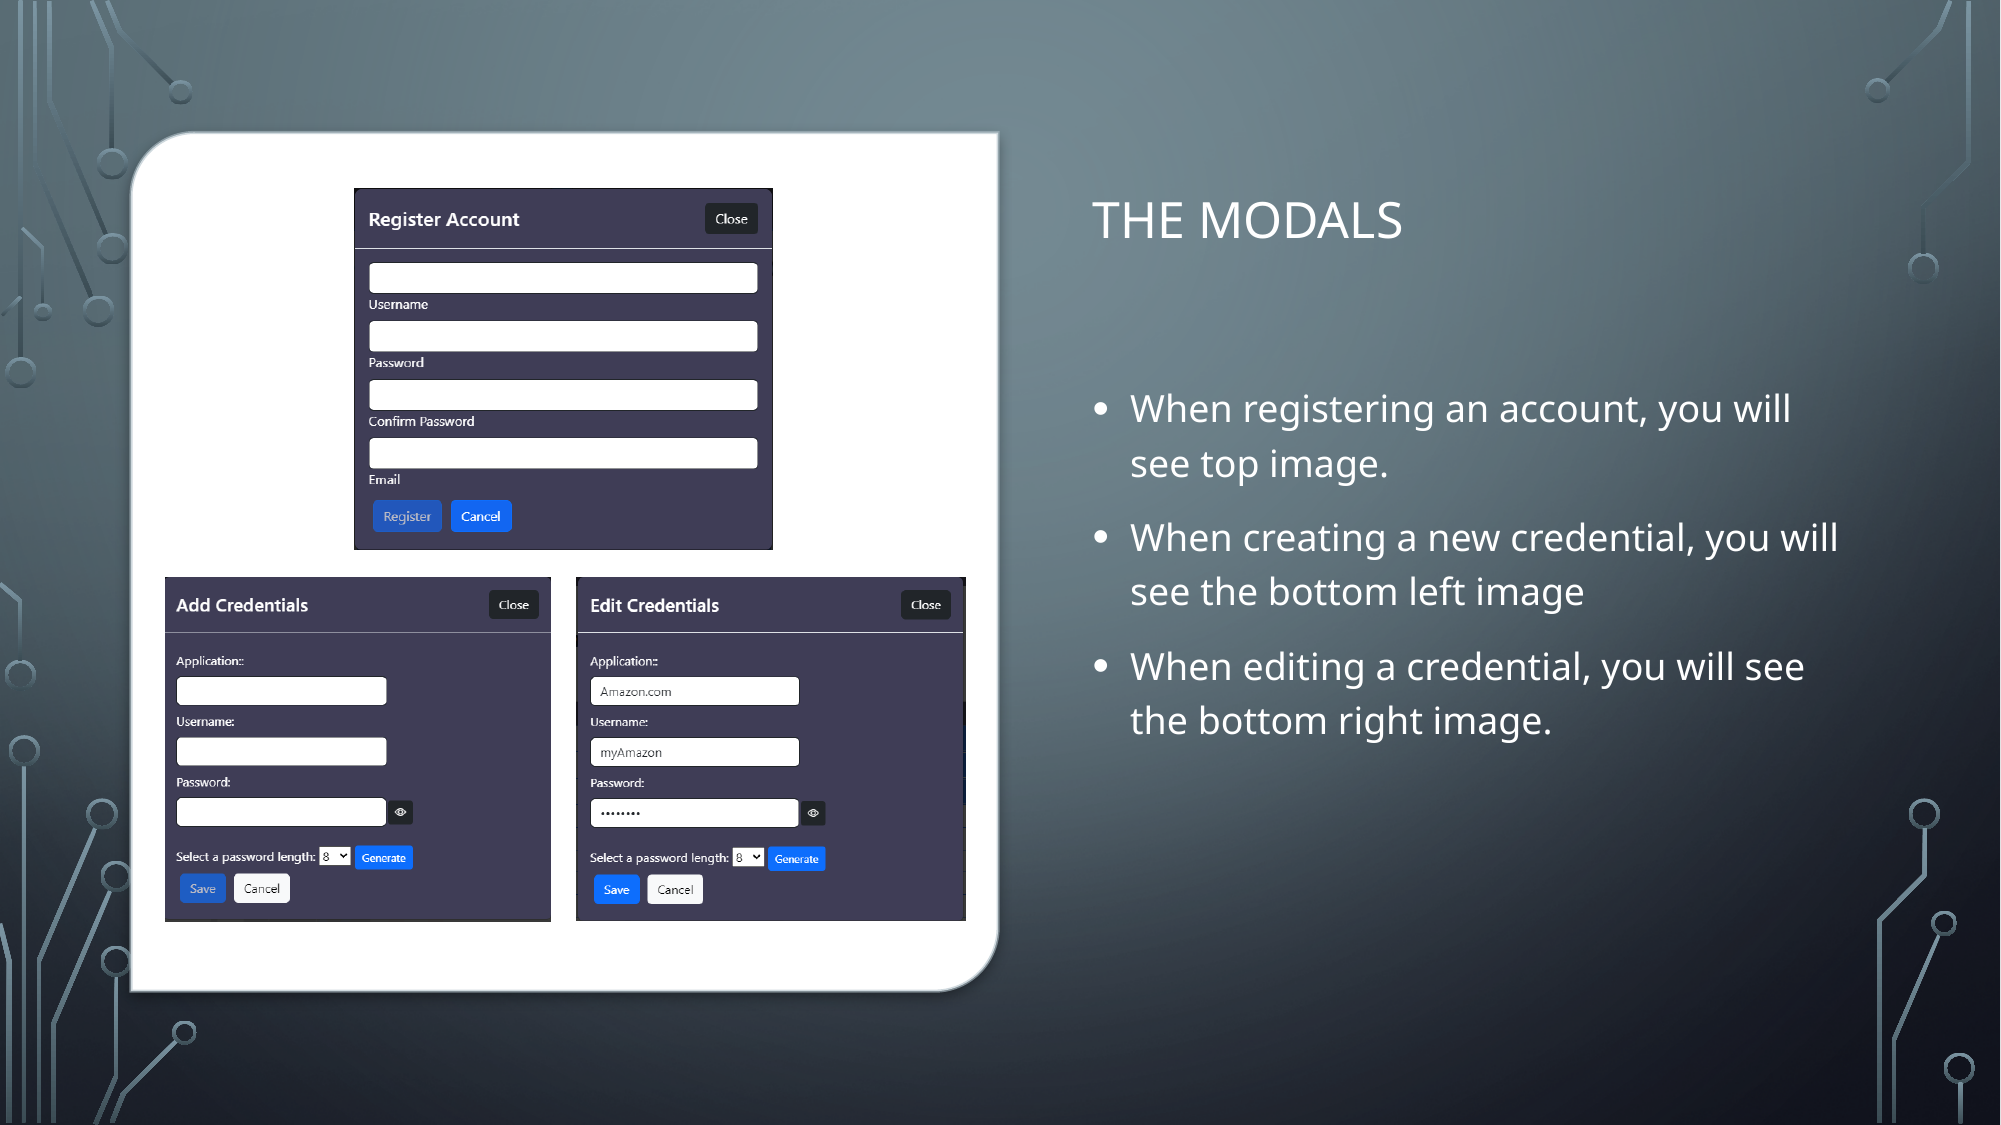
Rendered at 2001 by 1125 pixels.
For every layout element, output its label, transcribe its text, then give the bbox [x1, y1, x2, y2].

title The Modals [1077, 101, 1857, 344]
list When registering an account, you will see top image. When creating a new credential, you will see the bottom left image When editing a credential, you will see the bottom right image. [1077, 369, 1857, 950]
picture [576, 577, 966, 921]
text_box [129, 131, 1000, 993]
picture [354, 187, 773, 550]
picture [164, 576, 551, 922]
